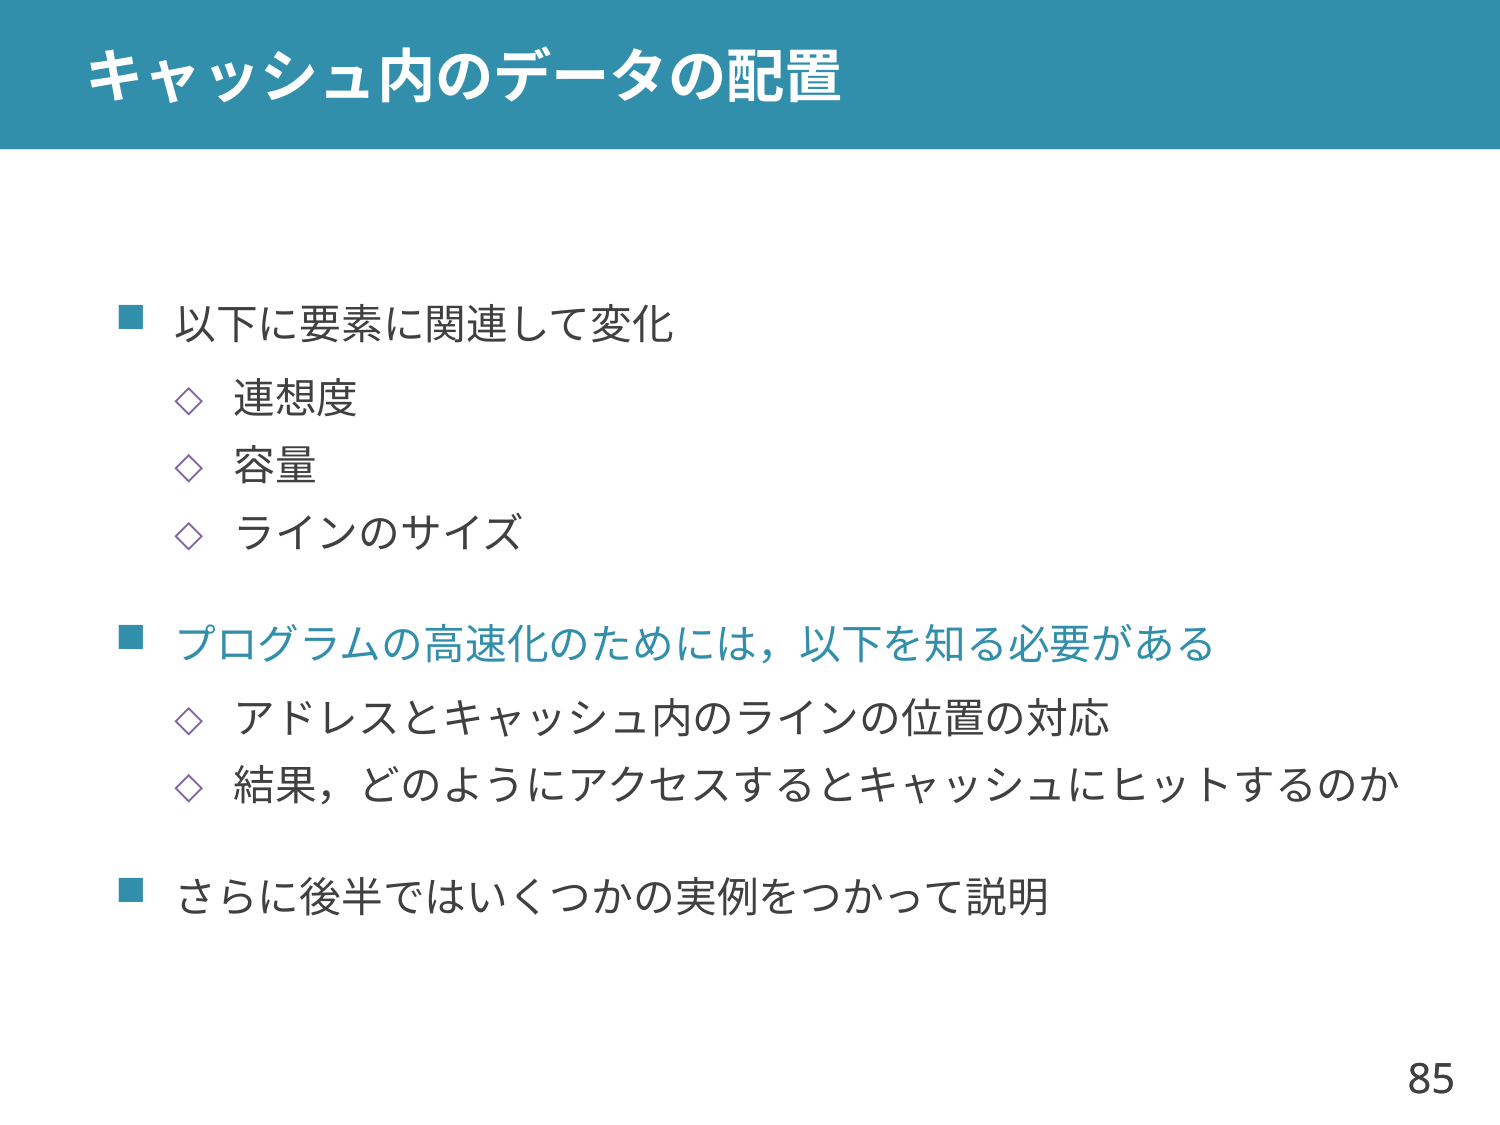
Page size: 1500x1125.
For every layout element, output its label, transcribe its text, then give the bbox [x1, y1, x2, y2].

title キャッシュ内のデータの配置 [70, 0, 1500, 150]
list 以下に要素に関連して変化 連想度 容量 ラインのサイズ プログラムの高速化のためには，以下を知る必要がある アドレスとキャッシュ内のラインの位置の対応 結果，どのようにアクセスするとキャッシュにヒットするのか さらに後半ではいくつかの実例をつかって説明 [100, 178, 1459, 1036]
